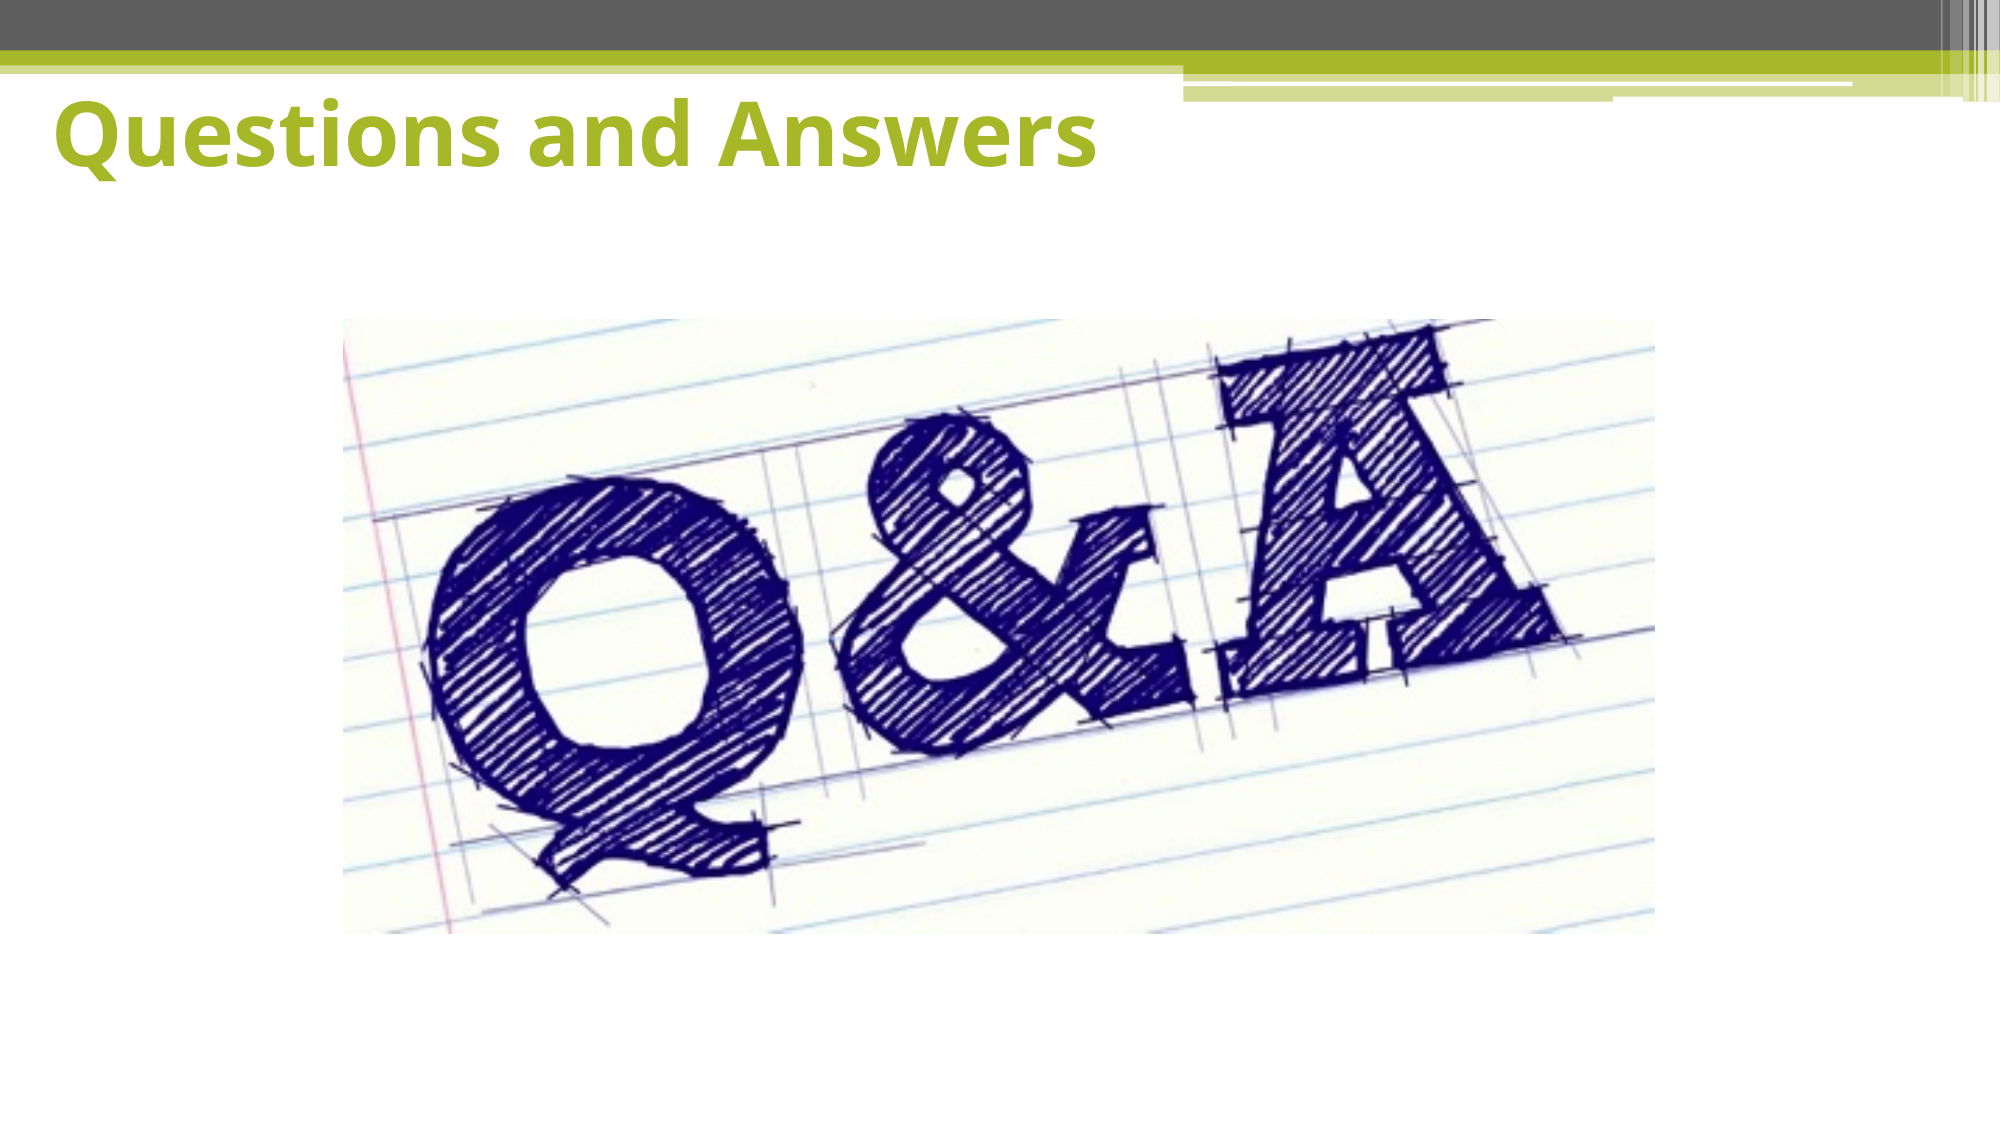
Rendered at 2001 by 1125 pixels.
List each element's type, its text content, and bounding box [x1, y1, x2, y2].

picture [343, 319, 1655, 934]
title Questions and Answers [0, 76, 1174, 192]
